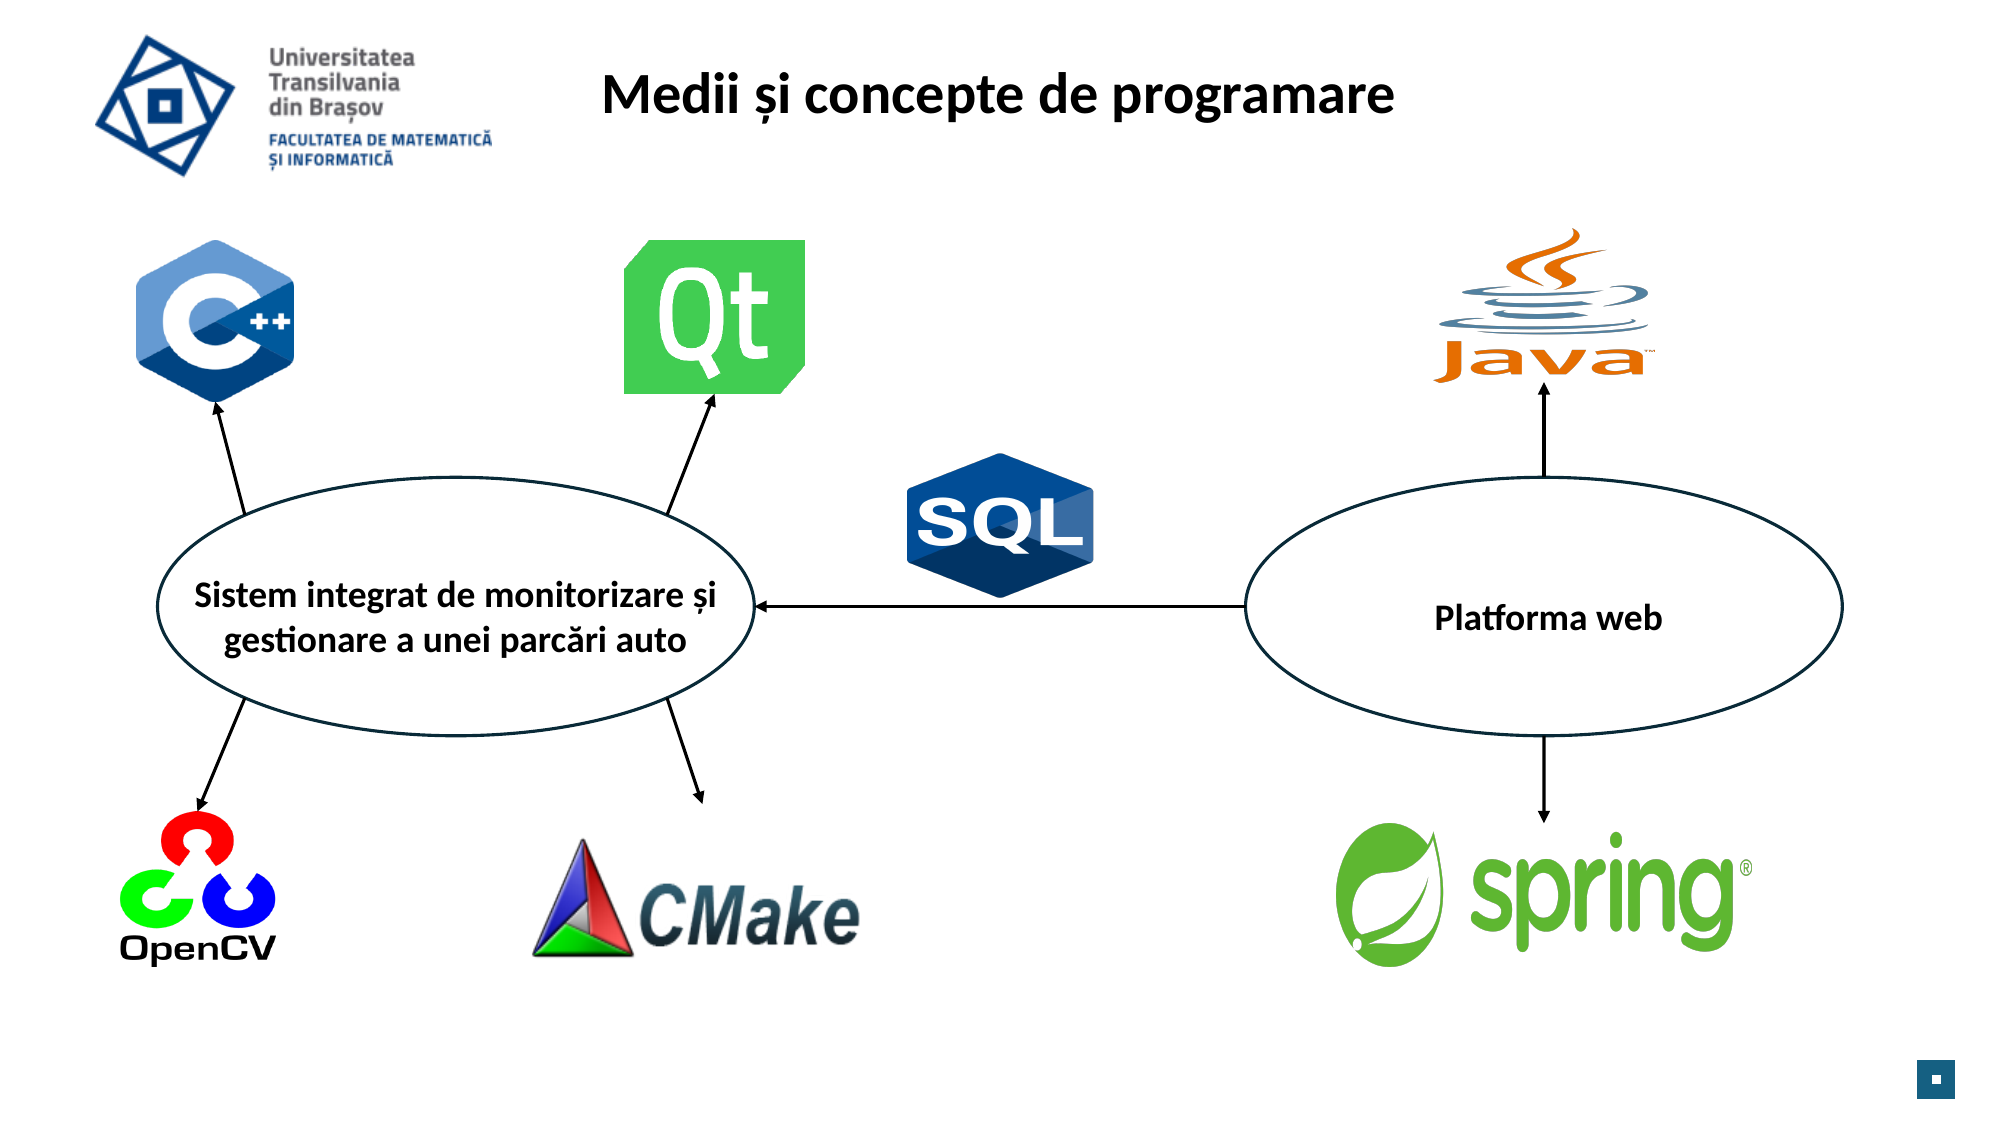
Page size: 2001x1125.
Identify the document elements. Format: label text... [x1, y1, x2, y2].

text_box [190, 668, 721, 738]
text_box Platforma web [1327, 585, 1771, 645]
picture [624, 239, 805, 395]
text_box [196, 697, 246, 813]
picture [1336, 822, 1752, 967]
picture [518, 803, 886, 975]
text_box [155, 475, 756, 655]
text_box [1917, 1061, 1955, 1098]
text_box Medii și concepte de programare [586, 47, 1437, 133]
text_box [666, 697, 703, 805]
text_box Sistem integrat de monitorizare și gestionare a unei parcări auto [176, 562, 735, 668]
picture [118, 810, 277, 967]
picture [136, 239, 294, 402]
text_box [214, 401, 246, 516]
picture [94, 29, 493, 185]
picture [894, 444, 1106, 605]
text_box [1244, 475, 1844, 738]
picture [1432, 228, 1656, 383]
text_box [666, 393, 715, 516]
